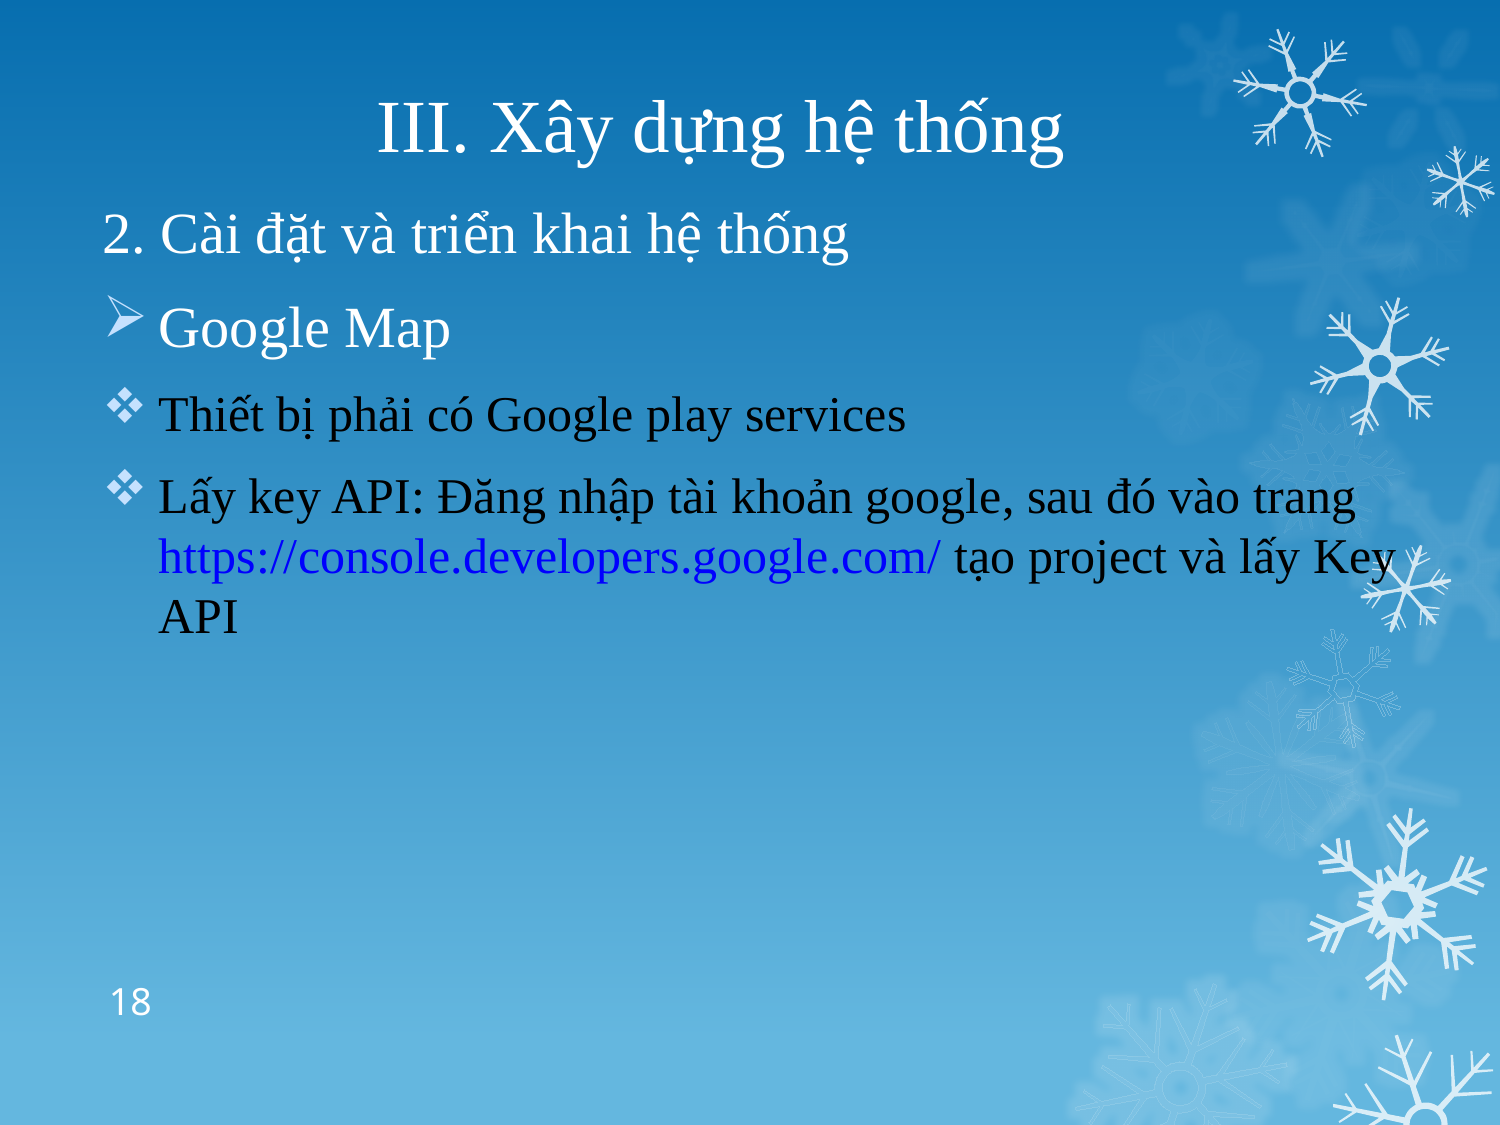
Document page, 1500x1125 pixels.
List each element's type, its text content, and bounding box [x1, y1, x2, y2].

title III. Xây dựng hệ thống [137, 50, 1305, 175]
slide_number 18 [93, 976, 194, 1037]
subtitle 2. Cài đặt và triển khai hệ thống Google Map Thiết bị phải có Google play services Lấy key API: Đăng nhập tài khoản google, sau đó vào trang https://console.developers.google.com/ tạo project và lấy Key API [87, 187, 1413, 1100]
